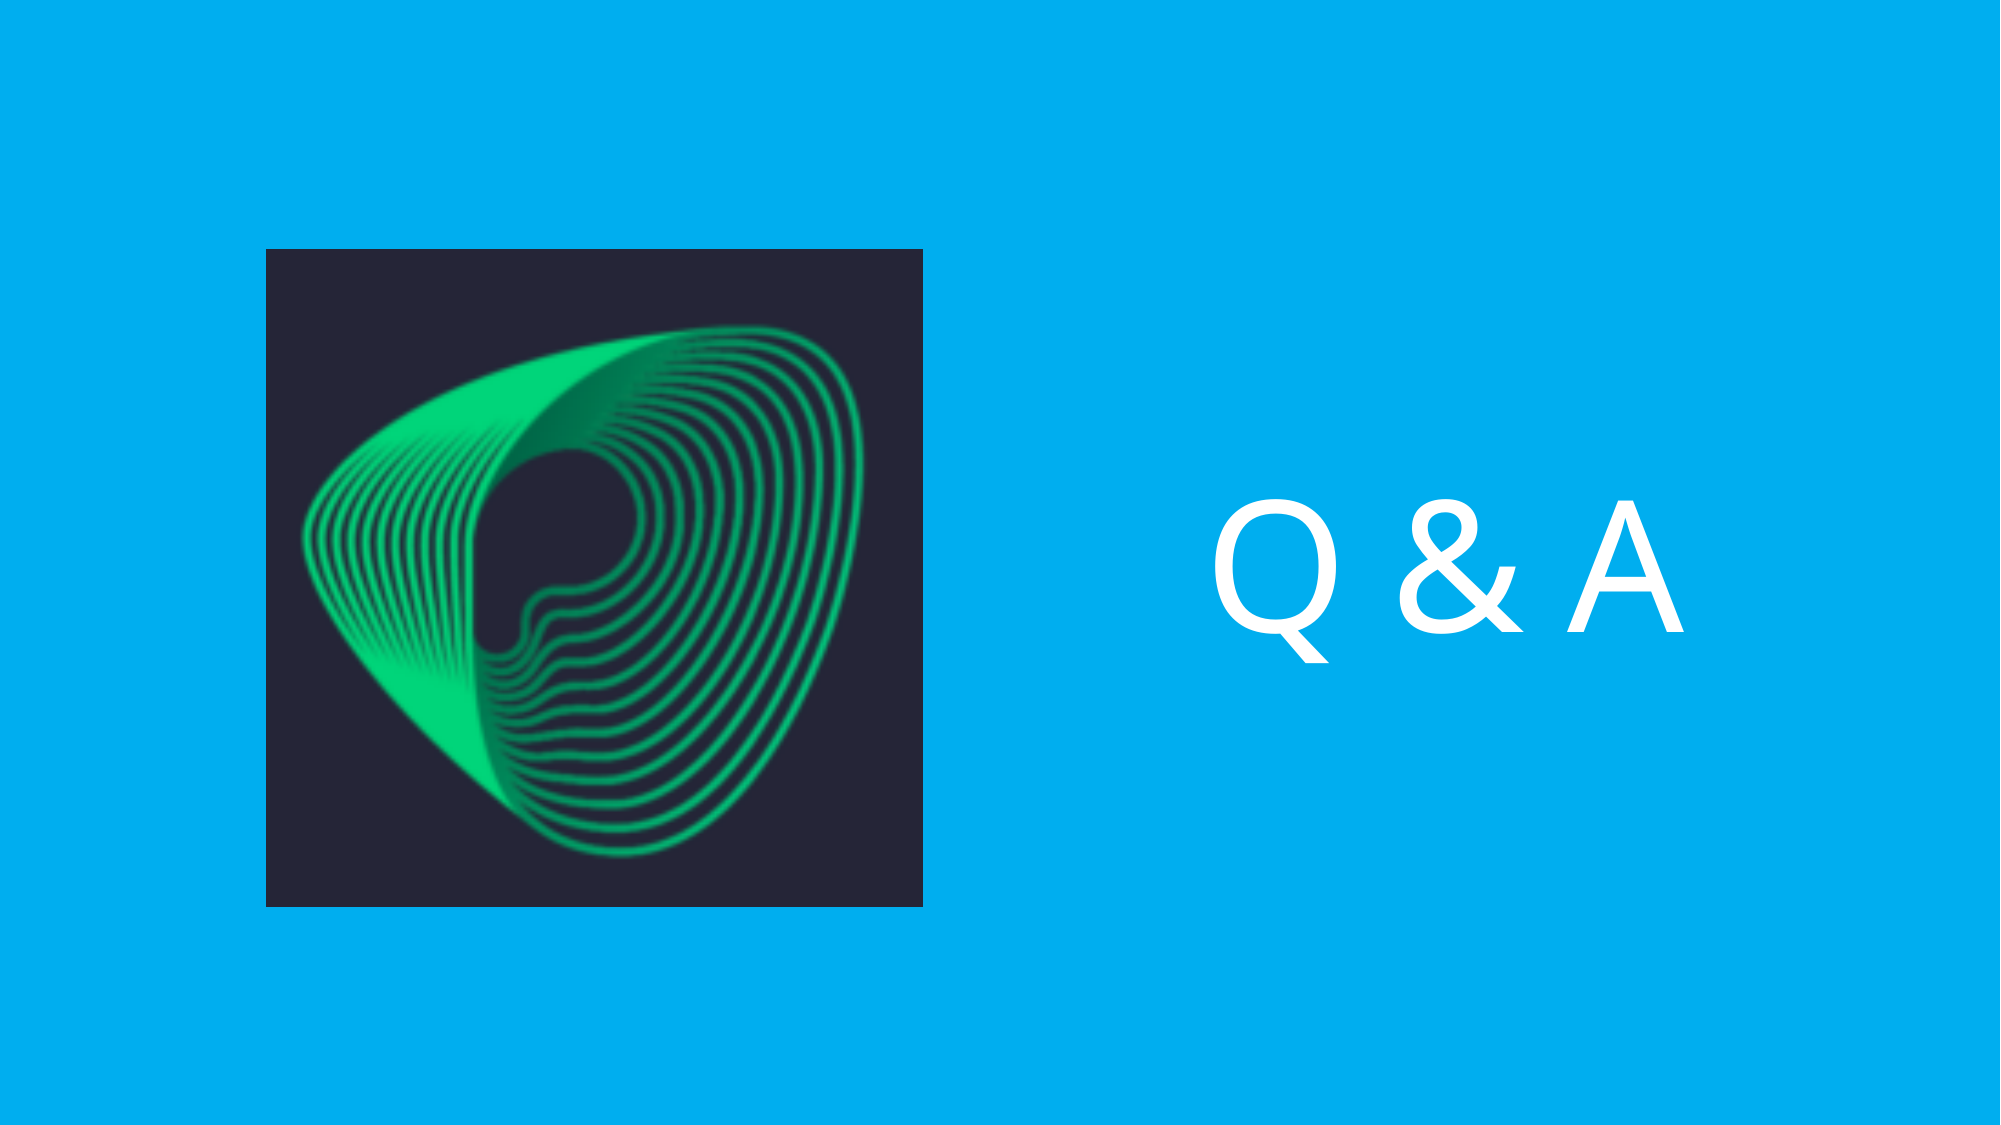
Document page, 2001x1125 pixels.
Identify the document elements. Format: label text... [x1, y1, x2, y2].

picture [267, 250, 922, 906]
title Q & A [1077, 449, 1812, 676]
